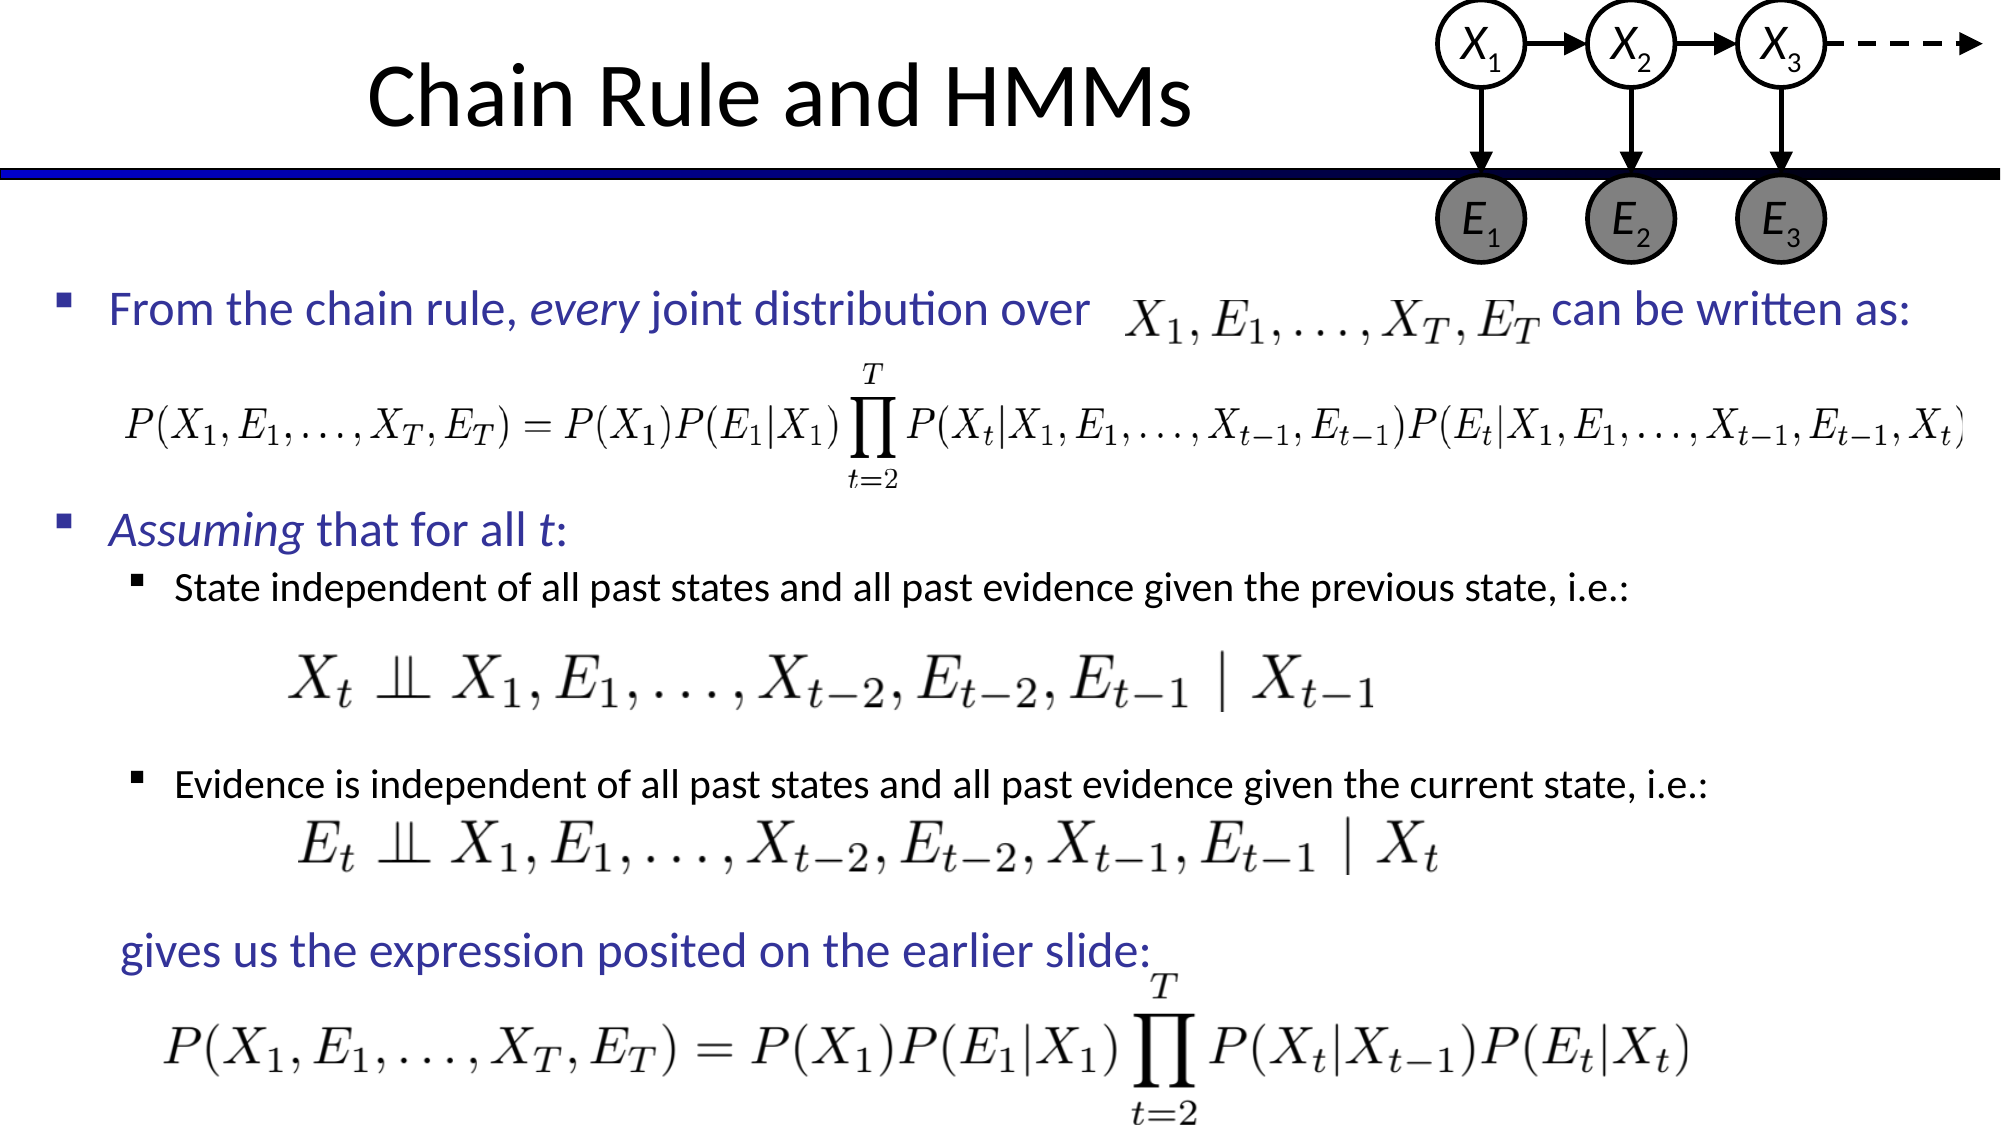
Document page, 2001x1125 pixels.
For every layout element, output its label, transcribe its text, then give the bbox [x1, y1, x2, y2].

list From the chain rule, every joint distribution over can be written as: Assuming that for all t: State independent of all past states and all past evidence given the previous state, i.e.: Evidence is independent of all past states and all past evidence given the current state, i.e.: gives us the expression posited on the earlier slide: [37, 274, 1938, 1063]
picture [287, 649, 1374, 712]
picture [124, 361, 1963, 488]
picture [162, 972, 1688, 1125]
title Chain Rule and HMMs [0, 0, 1435, 184]
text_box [1437, 0, 1983, 263]
picture [1124, 299, 1540, 345]
picture [297, 815, 1438, 876]
